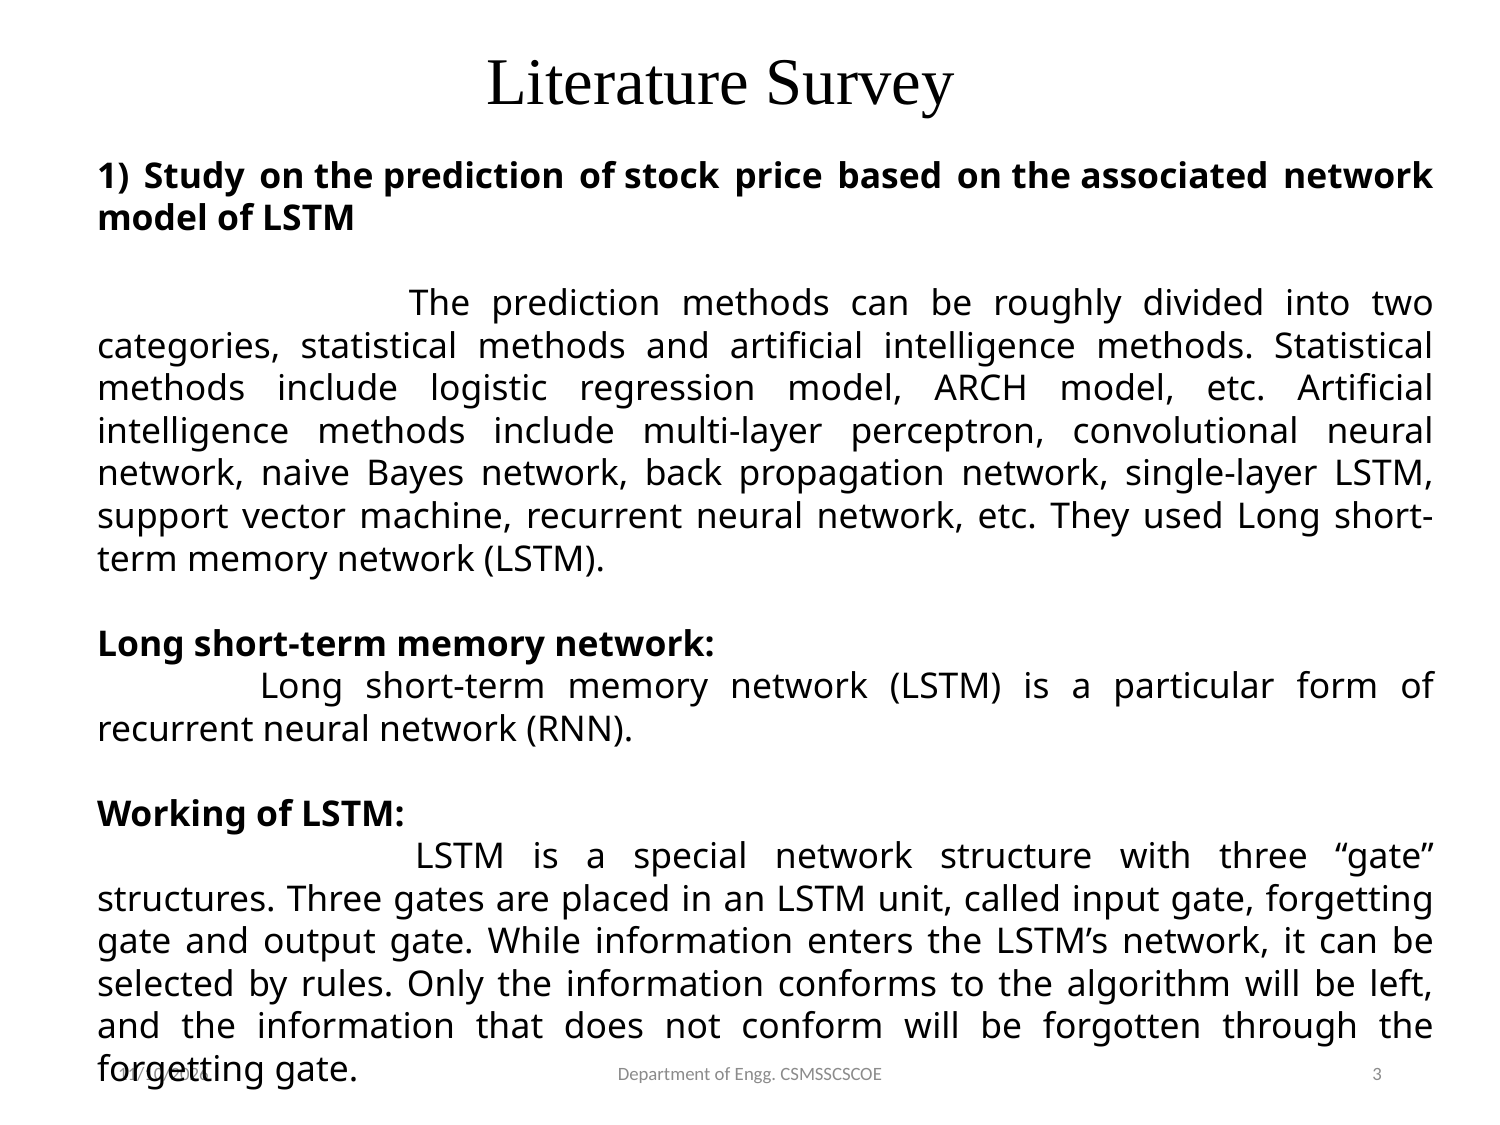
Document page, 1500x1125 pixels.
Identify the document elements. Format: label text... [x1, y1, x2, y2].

text_box 1) Study on the prediction of stock price based on the associated network model of LSTM The prediction methods can be roughly divided into two categories, statistical methods and artificial intelligence methods. Statistical methods include logistic regression model, ARCH model, etc. Artificial intelligence methods include multi-layer perceptron, convolutional neural network, naive Bayes network, back propagation network, single-layer LSTM, support vector machine, recurrent neural network, etc. They used Long short-term memory network (LSTM). Long short‑term memory network: Long short-term memory network (LSTM) is a particular form of recurrent neural network (RNN). Working of LSTM: LSTM is a special network structure with three “gate” structures. Three gates are placed in an LSTM unit, called input gate, forgetting gate and output gate. While information enters the LSTM’s network, it can be selected by rules. Only the information conforms to the algorithm will be left, and the information that does not conform will be forgotten through the forgetting gate. [82, 145, 1450, 1125]
text_box Literature Survey [471, 30, 971, 125]
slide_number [103, 1042, 441, 1103]
footer Department of Engg. CSMSSCSCOE [496, 1042, 1004, 1103]
slide_number 3 [1059, 1042, 1397, 1103]
